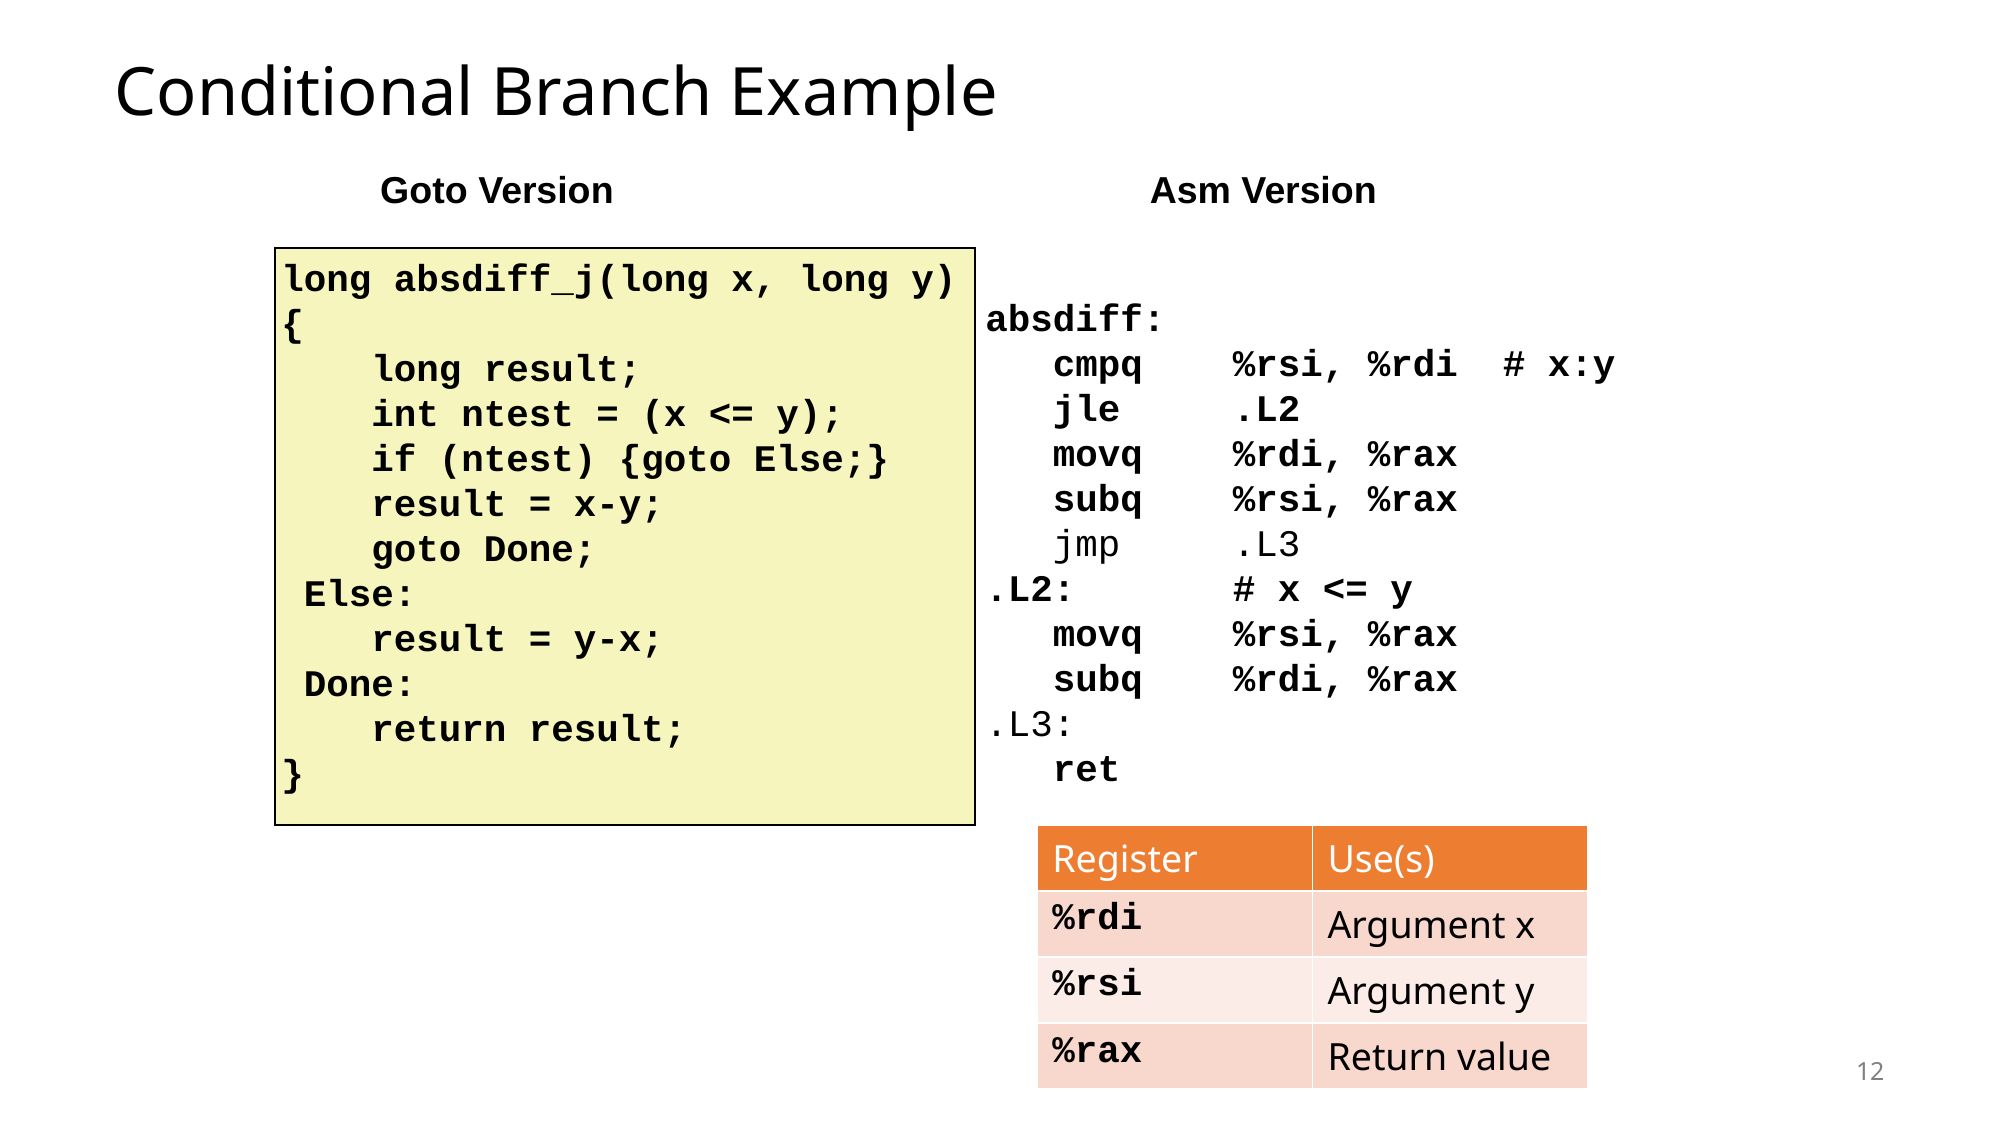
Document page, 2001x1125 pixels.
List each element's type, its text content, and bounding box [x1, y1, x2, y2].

table_cell %rdi [1038, 892, 1312, 956]
text_box absdiff: cmpq %rsi, %rdi # x:y jle .L2 movq %rdi, %rax subq %rsi, %rax jmp .L3 .L2: # x <= y movq %rsi, %rax subq %rdi, %rax .L3: ret [979, 287, 1700, 1113]
table_cell Argument x [1313, 892, 1587, 956]
slide_number 12 [1749, 1042, 1900, 1103]
table_header Register [1038, 826, 1312, 890]
table_cell Argument y [1313, 958, 1587, 1022]
title Conditional Branch Example [99, 37, 1900, 150]
text_box Asm Version [1074, 163, 1452, 232]
text_box long absdiff_j(long x, long y) { long result; int ntest = (x <= y); if (ntest) {goto Else;} result = x-y; goto Done; Else: result = y-x; Done: return result; } [275, 247, 975, 825]
text_box Goto Version [308, 164, 686, 232]
table_cell %rsi [1038, 958, 1312, 1022]
table_cell %rax [1038, 1024, 1312, 1088]
table_header Use(s) [1313, 826, 1587, 890]
table_cell Return value [1313, 1024, 1587, 1088]
